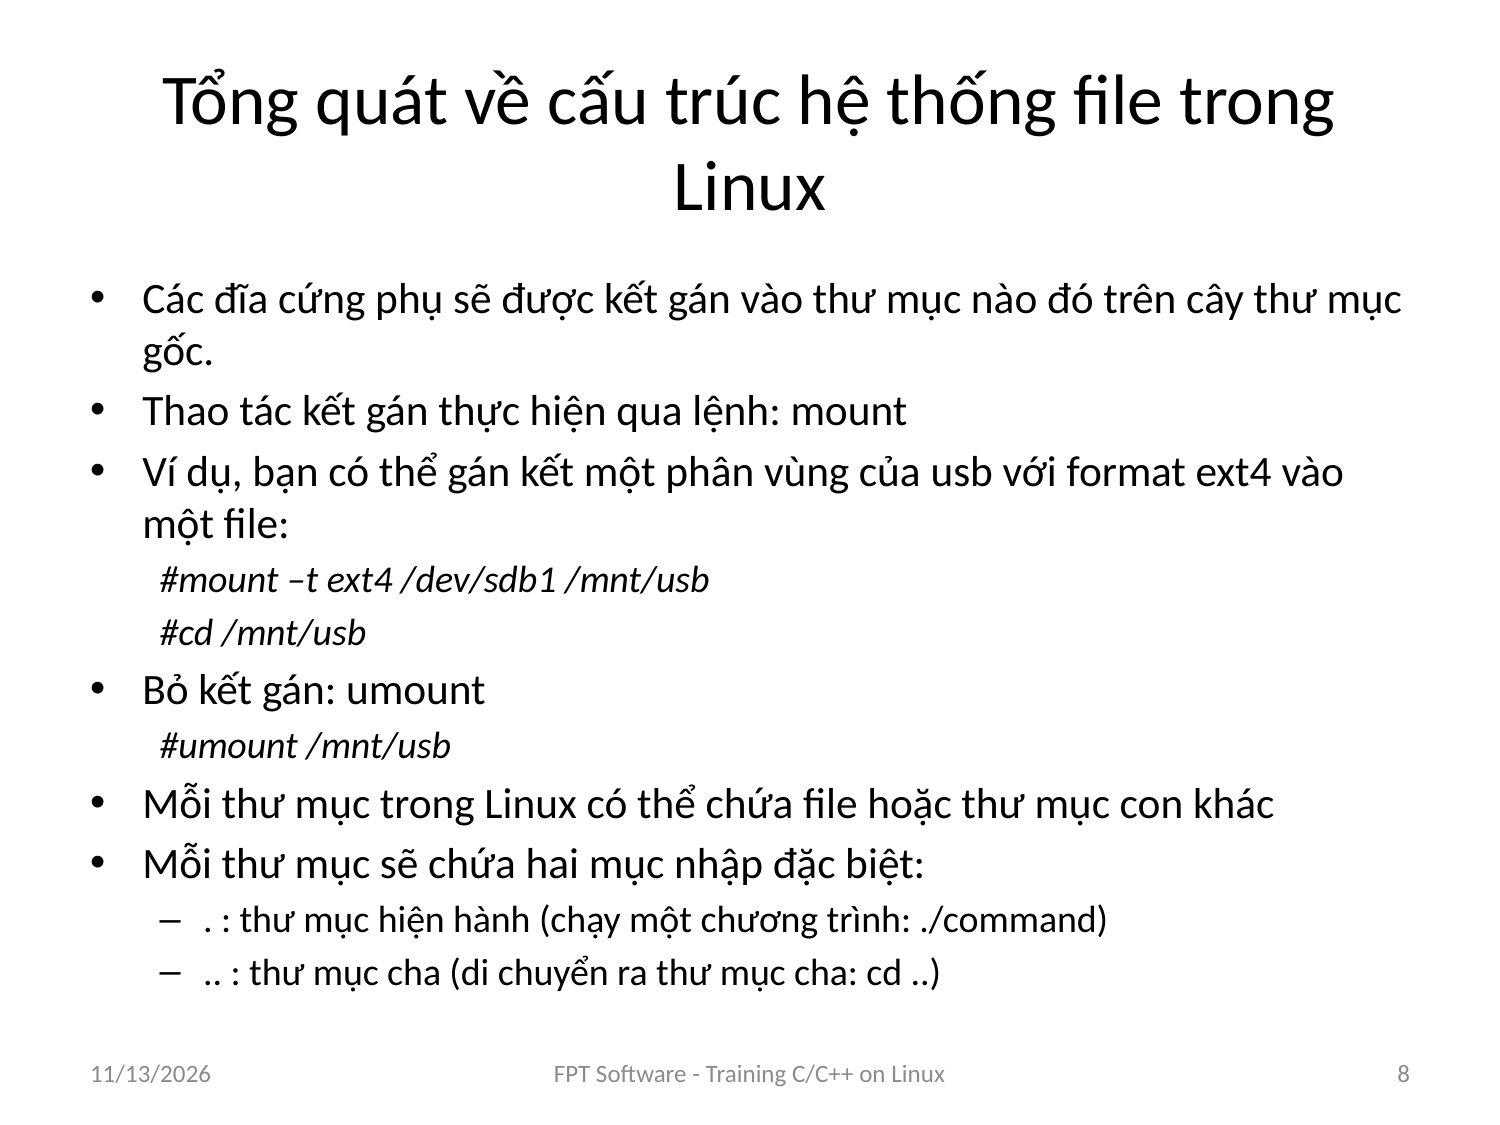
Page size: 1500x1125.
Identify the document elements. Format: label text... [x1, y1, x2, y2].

slide_number 8 [1074, 1042, 1425, 1103]
list Các đĩa cứng phụ sẽ được kết gán vào thư mục nào đó trên cây thư mục gốc. Thao tác kết gán thực hiện qua lệnh: mount Ví dụ, bạn có thể gán kết một phân vùng của usb với format ext4 vào một file: #mount –t ext4 /dev/sdb1 /mnt/usb #cd /mnt/usb Bỏ kết gán: umount #umount /mnt/usb Mỗi thư mục trong Linux có thể chứa file hoặc thư mục con khác Mỗi thư mục sẽ chứa hai mục nhập đặc biệt: . : thư mục hiện hành (chạy một chương trình: ./command) .. : thư mục cha (di chuyển ra thư mục cha: cd ..) [75, 262, 1425, 1005]
title Tổng quát về cấu trúc hệ thống file trong Linux [75, 45, 1425, 233]
footer FPT Software - Training C/C++ on Linux [512, 1042, 988, 1103]
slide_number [75, 1042, 425, 1103]
